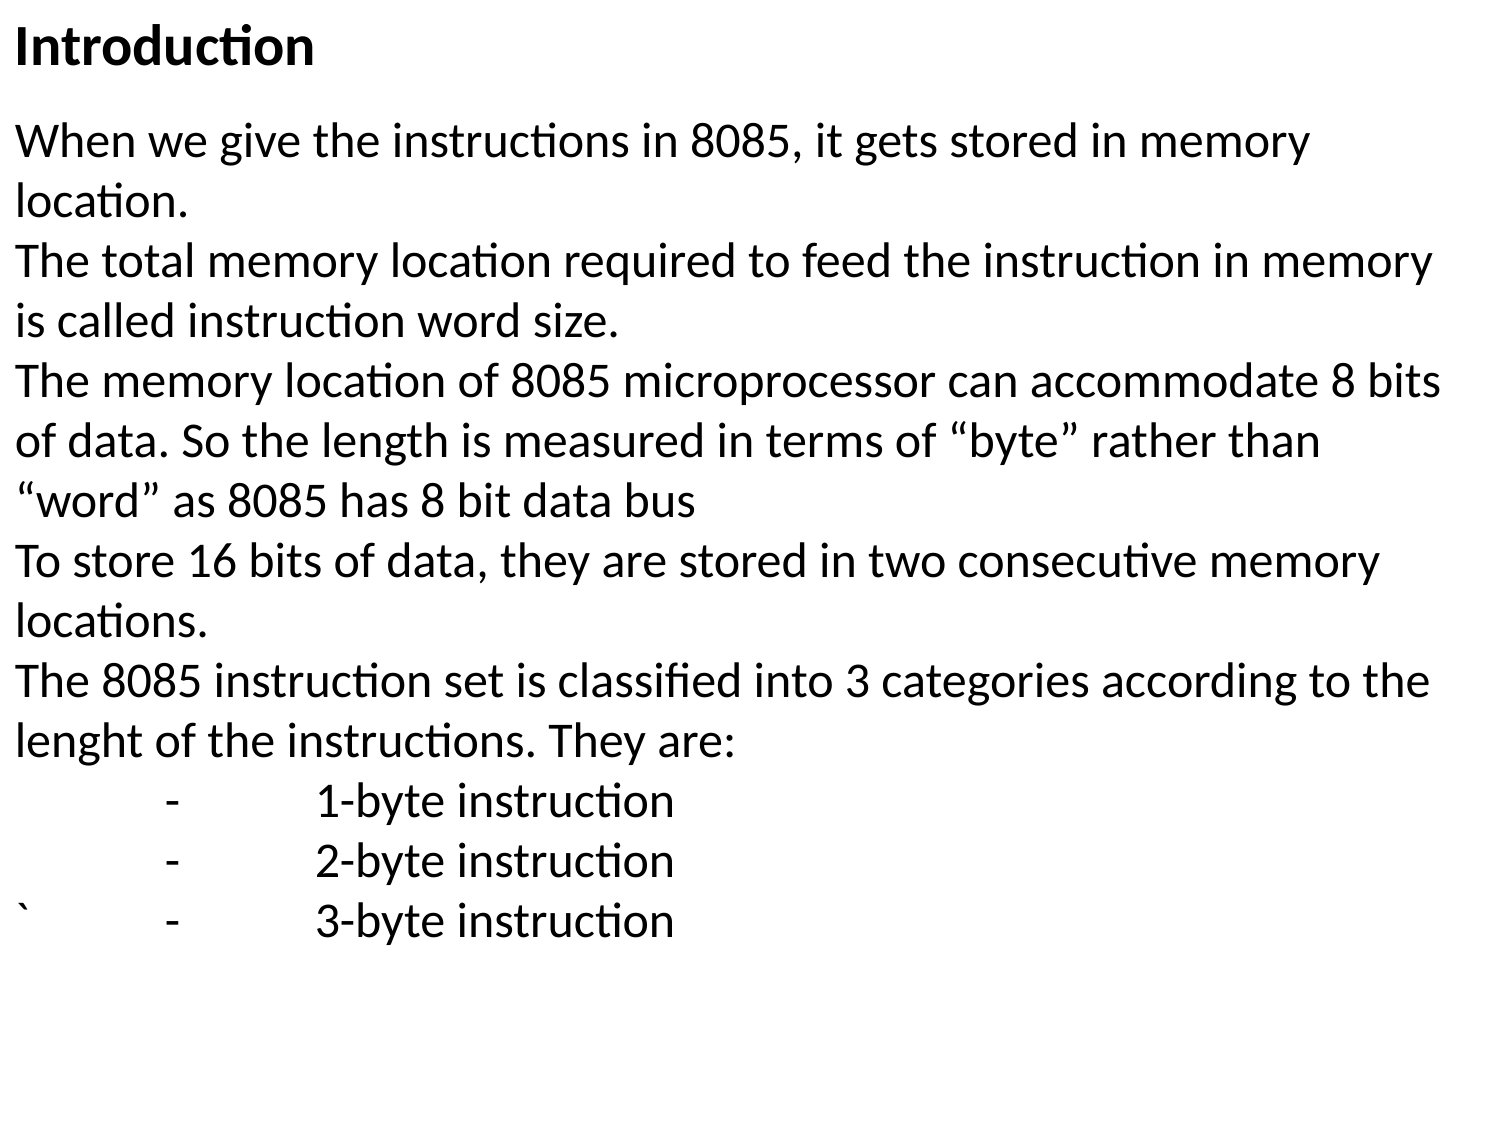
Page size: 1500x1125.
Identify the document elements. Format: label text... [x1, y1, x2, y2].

text_box When we give the instructions in 8085, it gets stored in memory location. The total memory location required to feed the instruction in memory is called instruction word size. The memory location of 8085 microprocessor can accommodate 8 bits of data. So the length is measured in terms of “byte” rather than “word” as 8085 has 8 bit data bus To store 16 bits of data, they are stored in two consecutive memory locations. The 8085 instruction set is classified into 3 categories according to the lenght of the instructions. They are: - 1-byte instruction - 2-byte instruction ` - 3-byte instruction [0, 99, 1475, 1075]
text_box Introduction [0, 0, 1475, 85]
